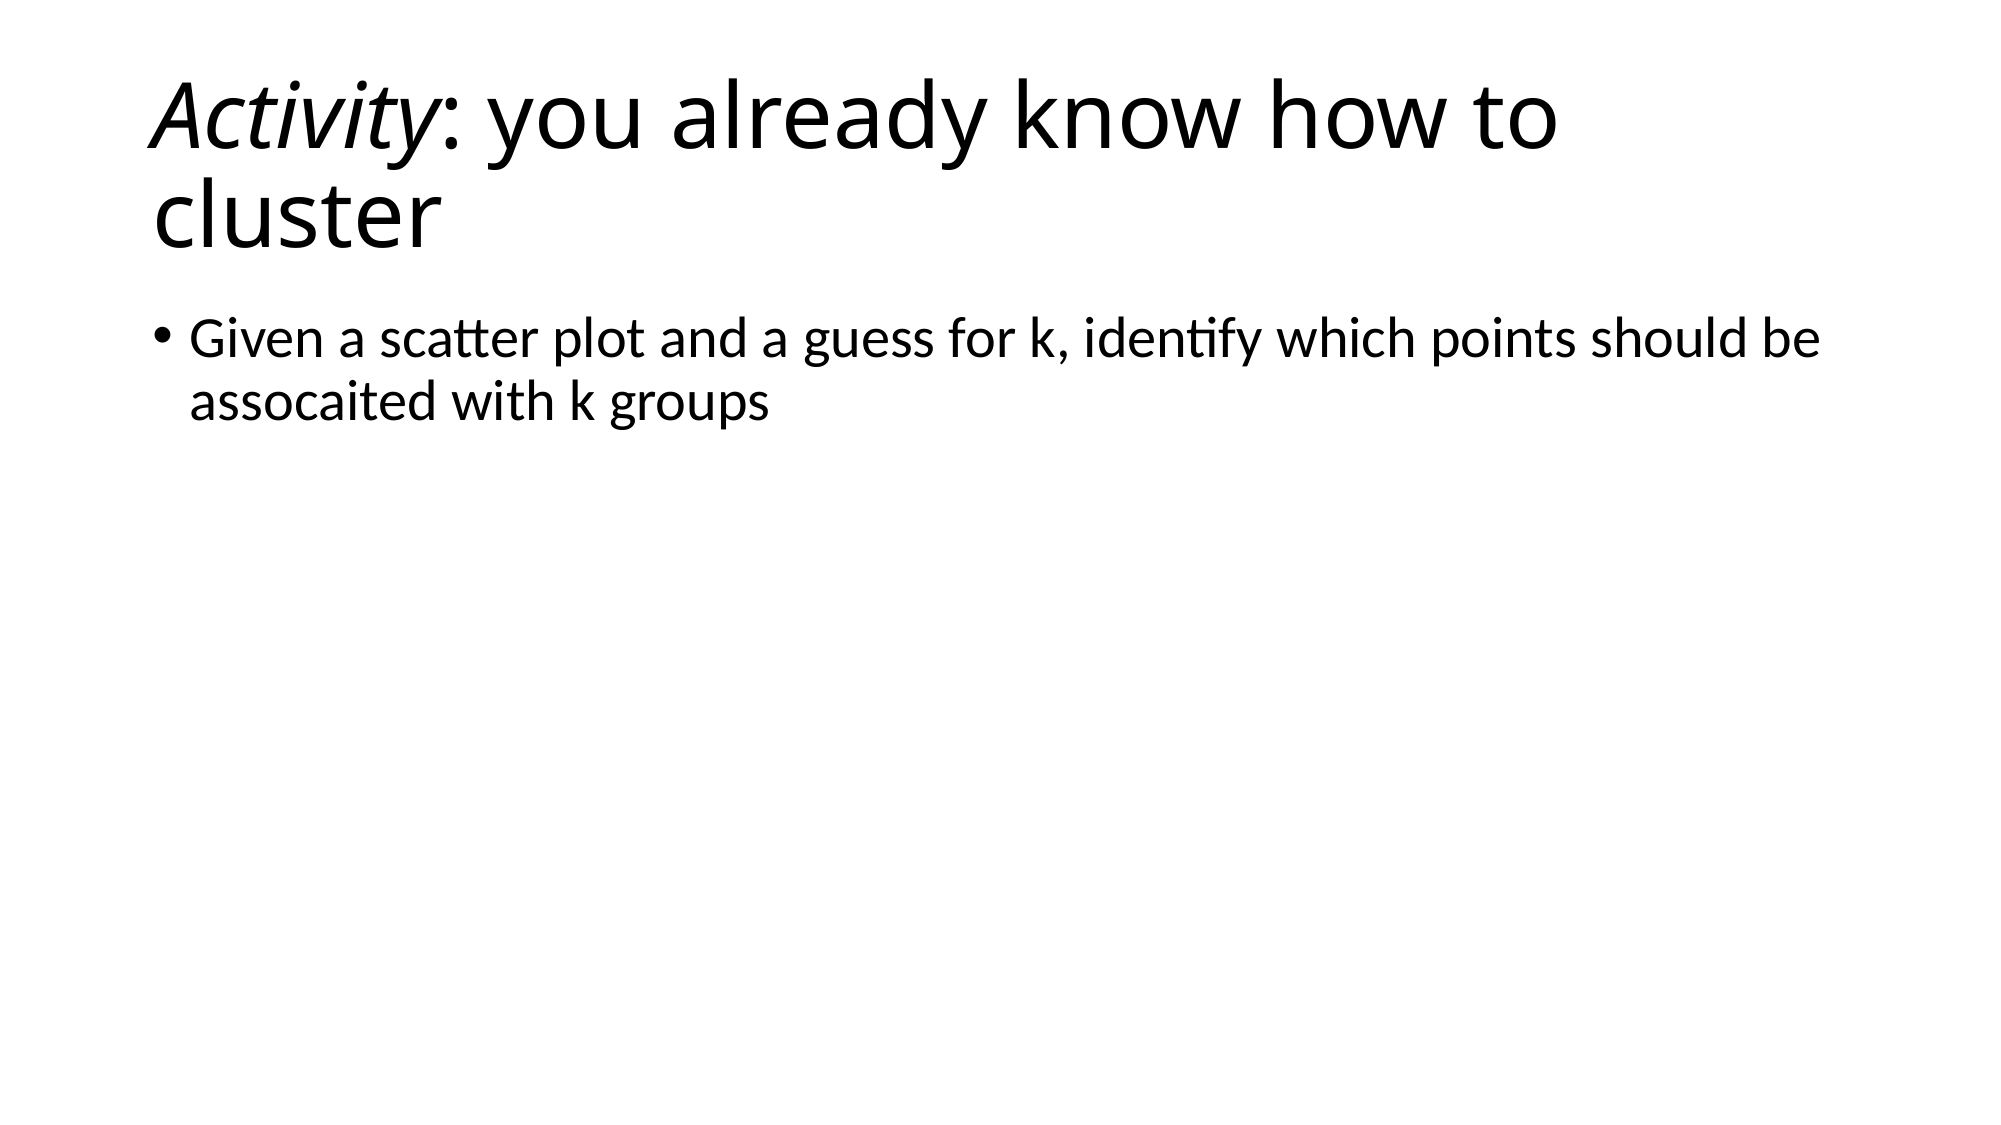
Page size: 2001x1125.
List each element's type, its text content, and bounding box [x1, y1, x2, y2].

list Given a scatter plot and a guess for k, identify which points should be assocaited with k groups [137, 299, 1863, 1014]
title Activity: you already know how to cluster [137, 59, 1863, 278]
